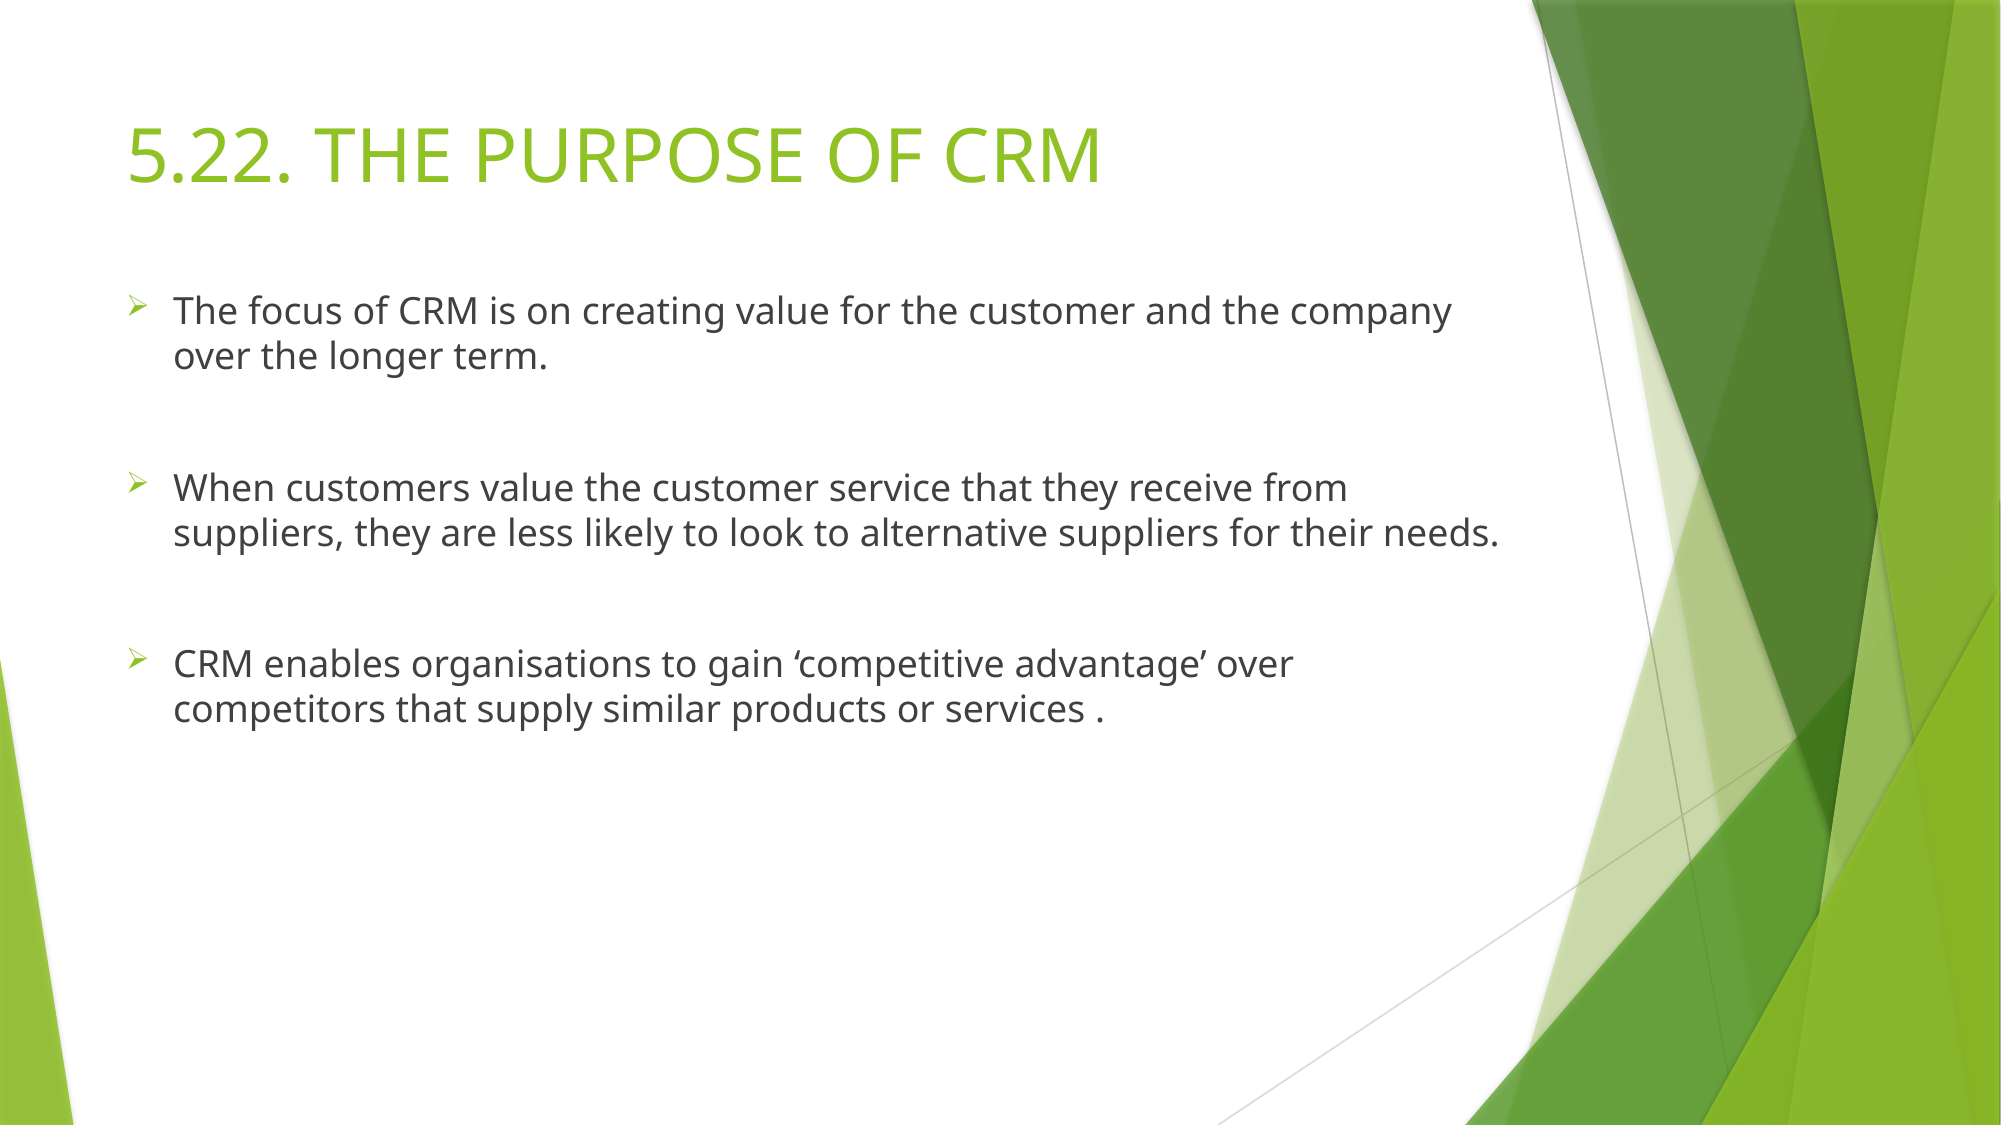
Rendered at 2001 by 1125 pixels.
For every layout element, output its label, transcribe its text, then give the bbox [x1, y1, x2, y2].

list The focus of CRM is on creating value for the customer and the company over the longer term. When customers value the customer service that they receive from suppliers, they are less likely to look to alternative suppliers for their needs. CRM enables organisations to gain ‘competitive advantage’ over competitors that supply similar products or services . [111, 279, 1522, 992]
title 5.22. THE PURPOSE OF CRM [111, 99, 1522, 279]
